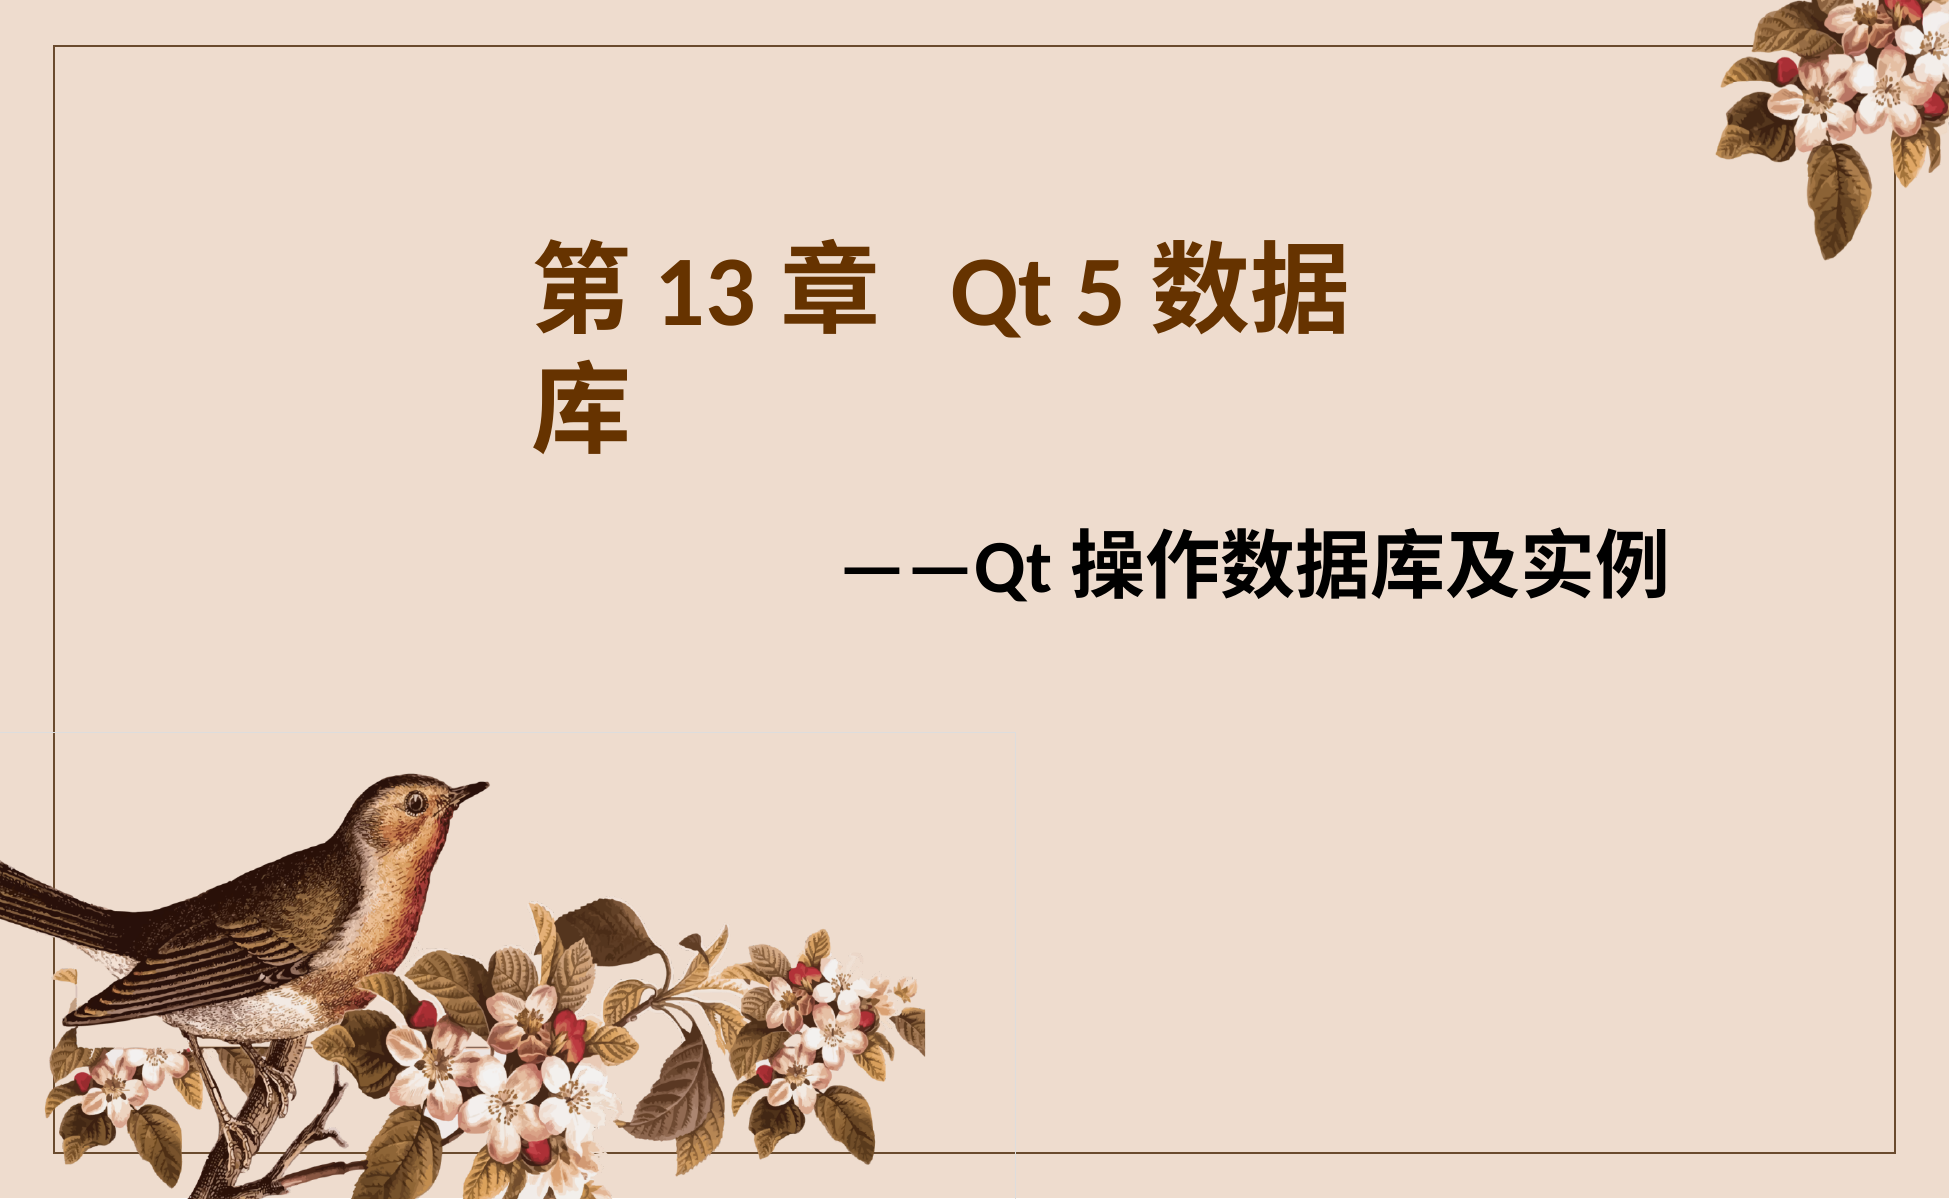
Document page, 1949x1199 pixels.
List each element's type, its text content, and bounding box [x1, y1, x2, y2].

picture [0, 733, 1015, 1199]
text_box ——Qt操作数据库及实例 [823, 510, 1693, 616]
text_box 第13章 Qt 5数据库 [516, 218, 1389, 473]
picture [1654, 0, 1949, 306]
